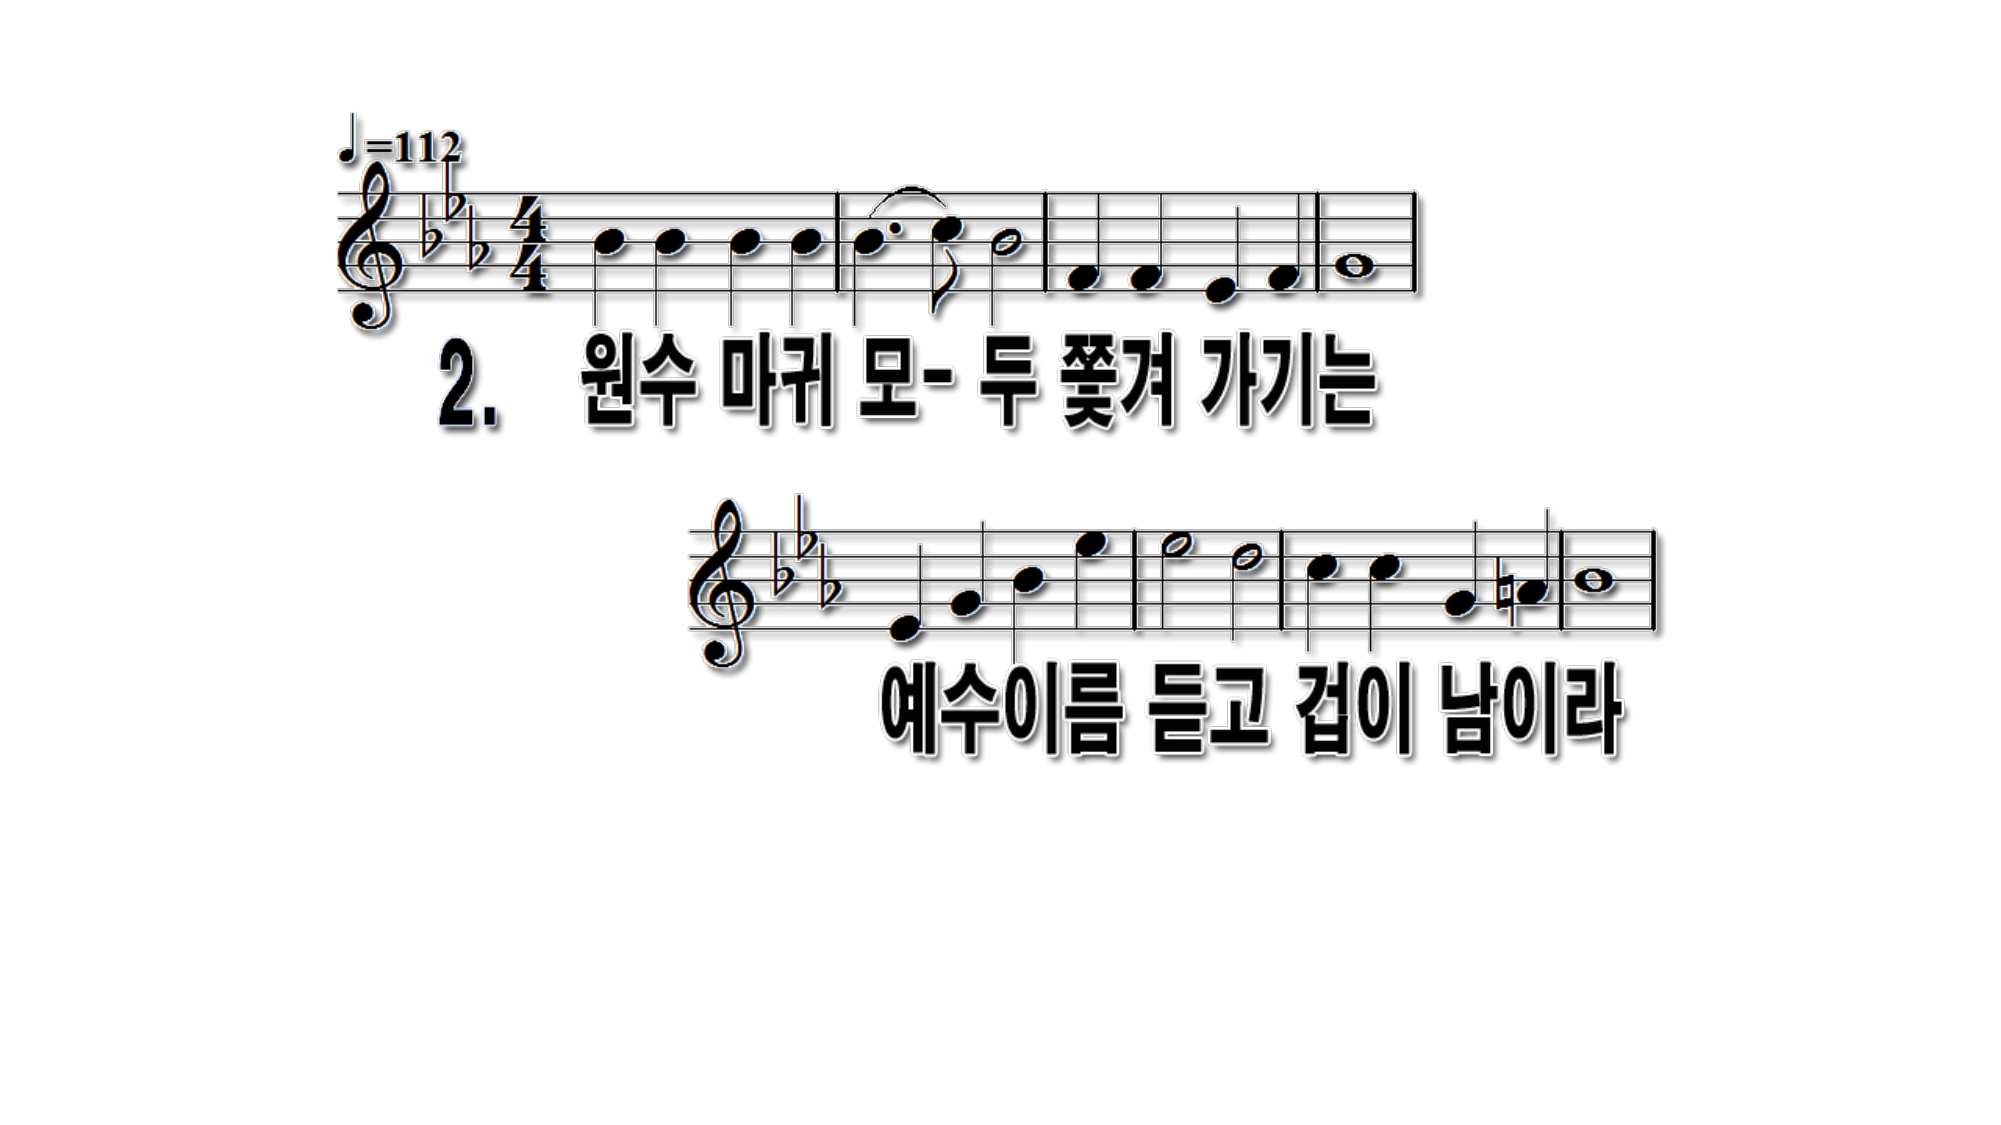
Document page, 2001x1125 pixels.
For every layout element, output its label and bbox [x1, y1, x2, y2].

picture [249, 0, 1750, 835]
